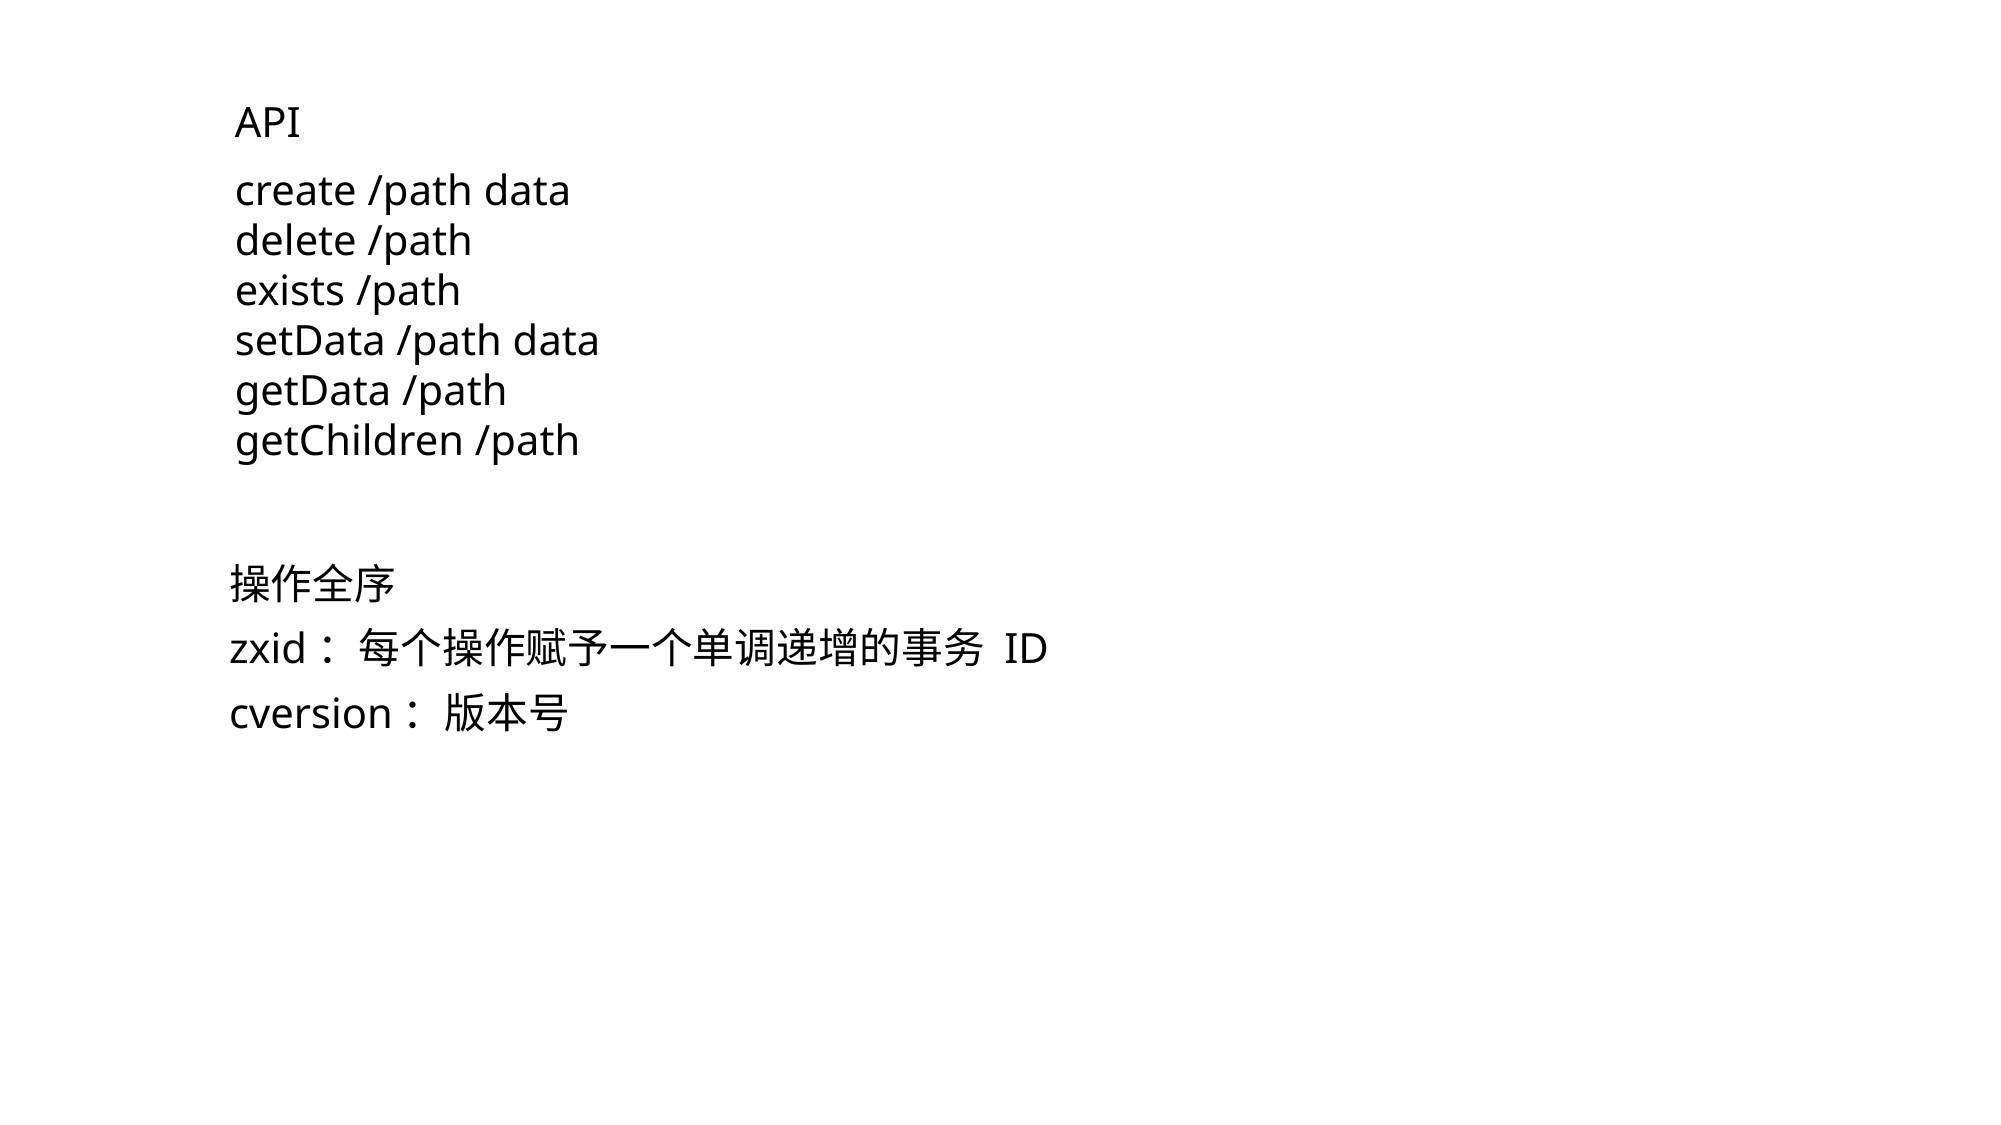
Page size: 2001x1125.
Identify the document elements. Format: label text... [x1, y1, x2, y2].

text_box 操作全序 [214, 550, 1785, 614]
text_box API [220, 88, 1791, 153]
text_box create /path data delete /path exists /path setData /path data getData /path getChildren /path [220, 156, 1791, 472]
text_box cversion：版本号 [214, 679, 1785, 744]
text_box zxid：每个操作赋予一个单调递增的事务 ID [214, 614, 1785, 679]
